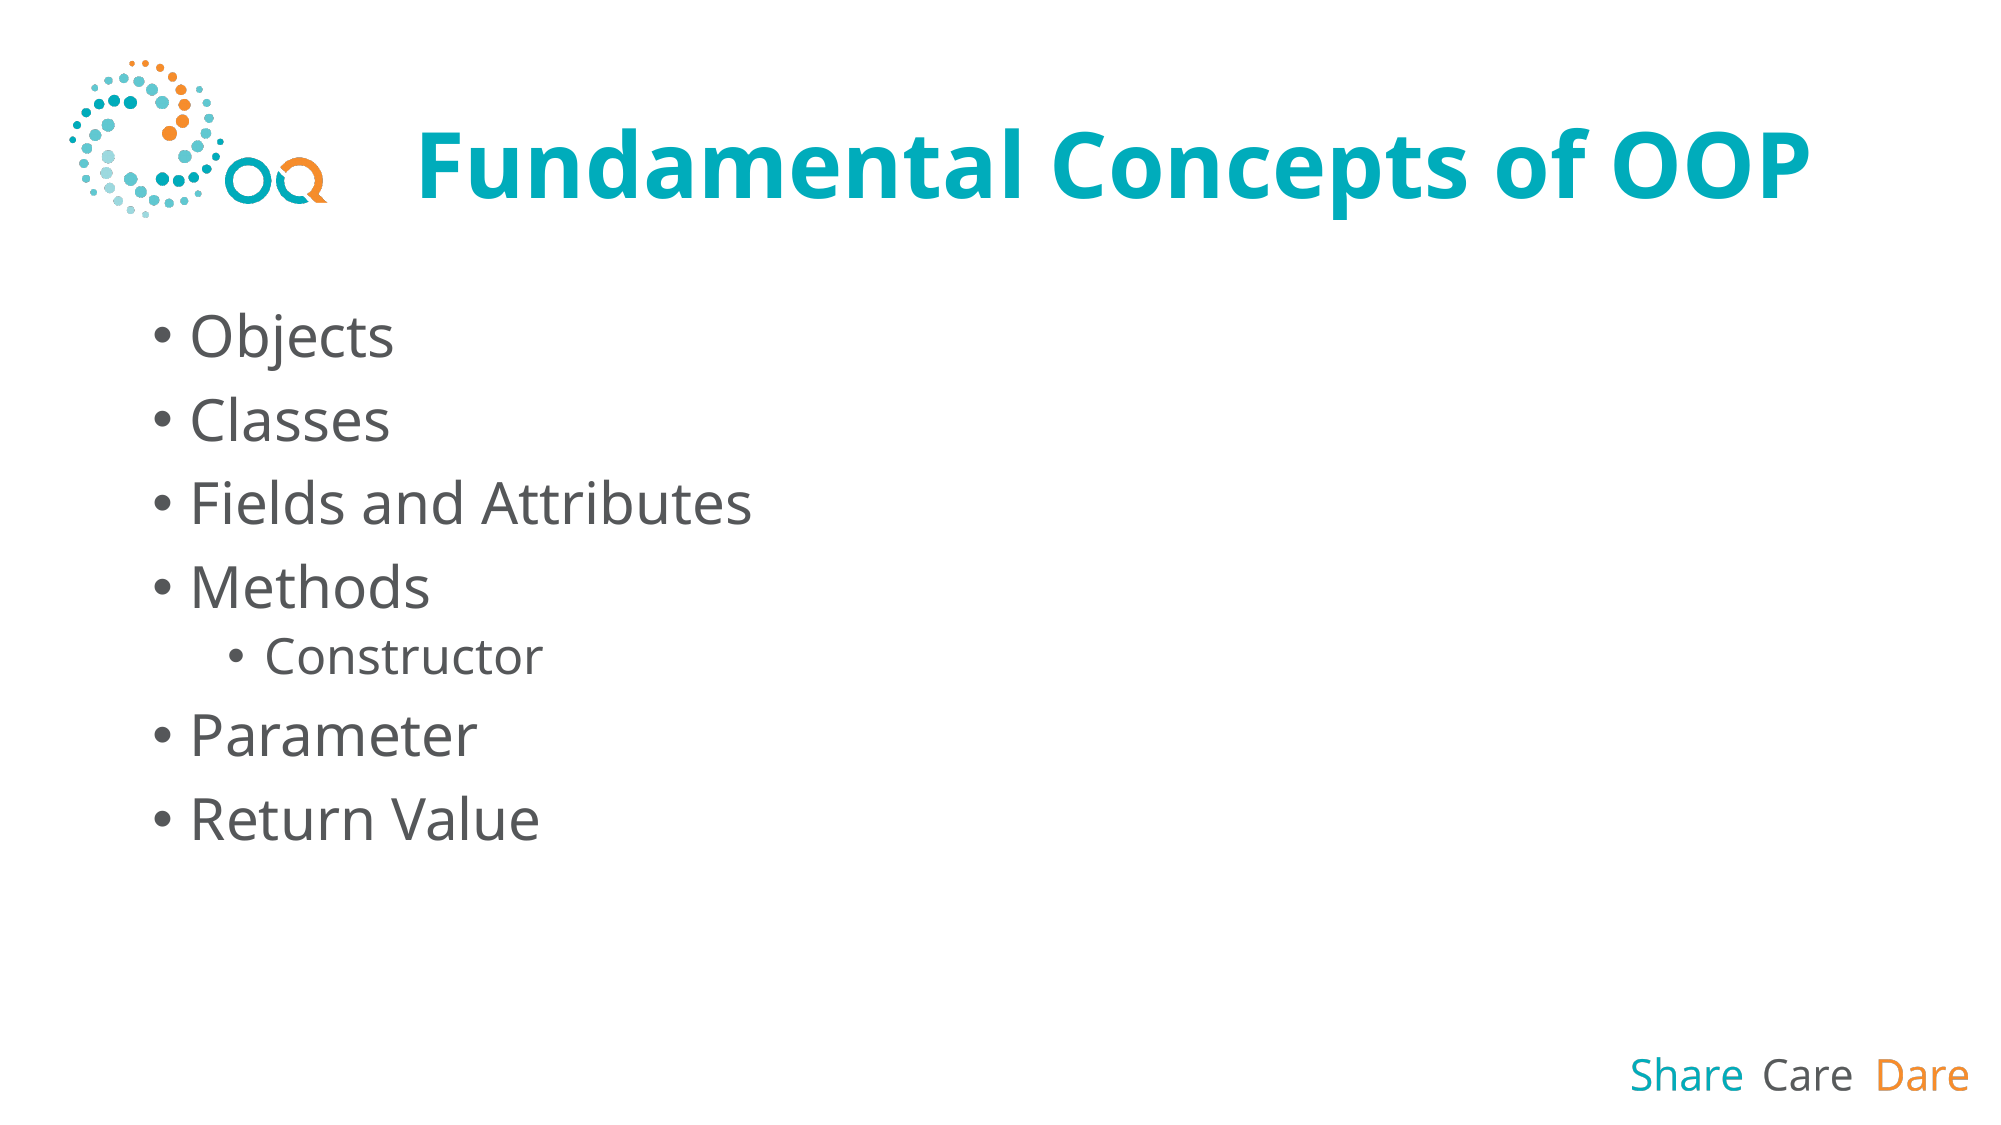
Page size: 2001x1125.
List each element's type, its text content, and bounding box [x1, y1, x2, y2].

list Objects Classes Fields and Attributes Methods Constructor Parameter Return Value [137, 299, 1863, 1014]
title Fundamental Concepts of OOP [399, 59, 1863, 278]
picture [24, 16, 364, 243]
picture [1632, 1057, 1968, 1091]
